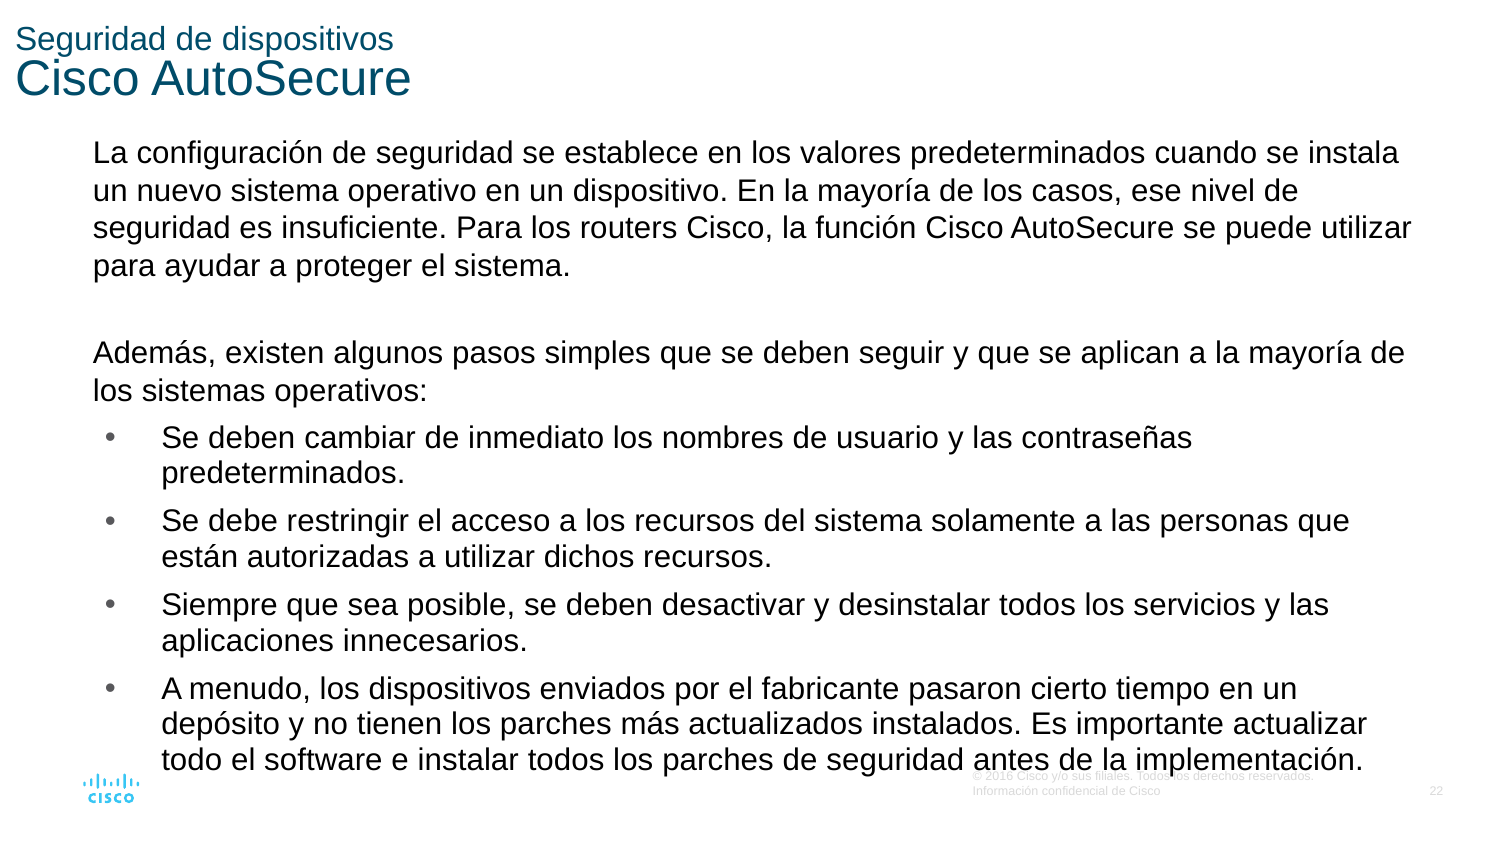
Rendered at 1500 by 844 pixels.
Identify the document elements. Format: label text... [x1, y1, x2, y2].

list La configuración de seguridad se establece en los valores predeterminados cuando se instala un nuevo sistema operativo en un dispositivo. En la mayoría de los casos, ese nivel de seguridad es insuficiente. Para los routers Cisco, la función Cisco AutoSecure se puede utilizar para ayudar a proteger el sistema. Además, existen algunos pasos simples que se deben seguir y que se aplican a la mayoría de los sistemas operativos: Se deben cambiar de inmediato los nombres de usuario y las contraseñas predeterminados. Se debe restringir el acceso a los recursos del sistema solamente a las personas que están autorizadas a utilizar dichos recursos. Siempre que sea posible, se deben desactivar y desinstalar todos los servicios y las aplicaciones innecesarios. A menudo, los dispositivos enviados por el fabricante pasaron cierto tiempo en un depósito y no tienen los parches más actualizados instalados. Es importante actualizar todo el software e instalar todos los parches de seguridad antes de la implementación. [77, 125, 1437, 726]
title Seguridad de dispositivos Cisco AutoSecure [0, 5, 1369, 126]
